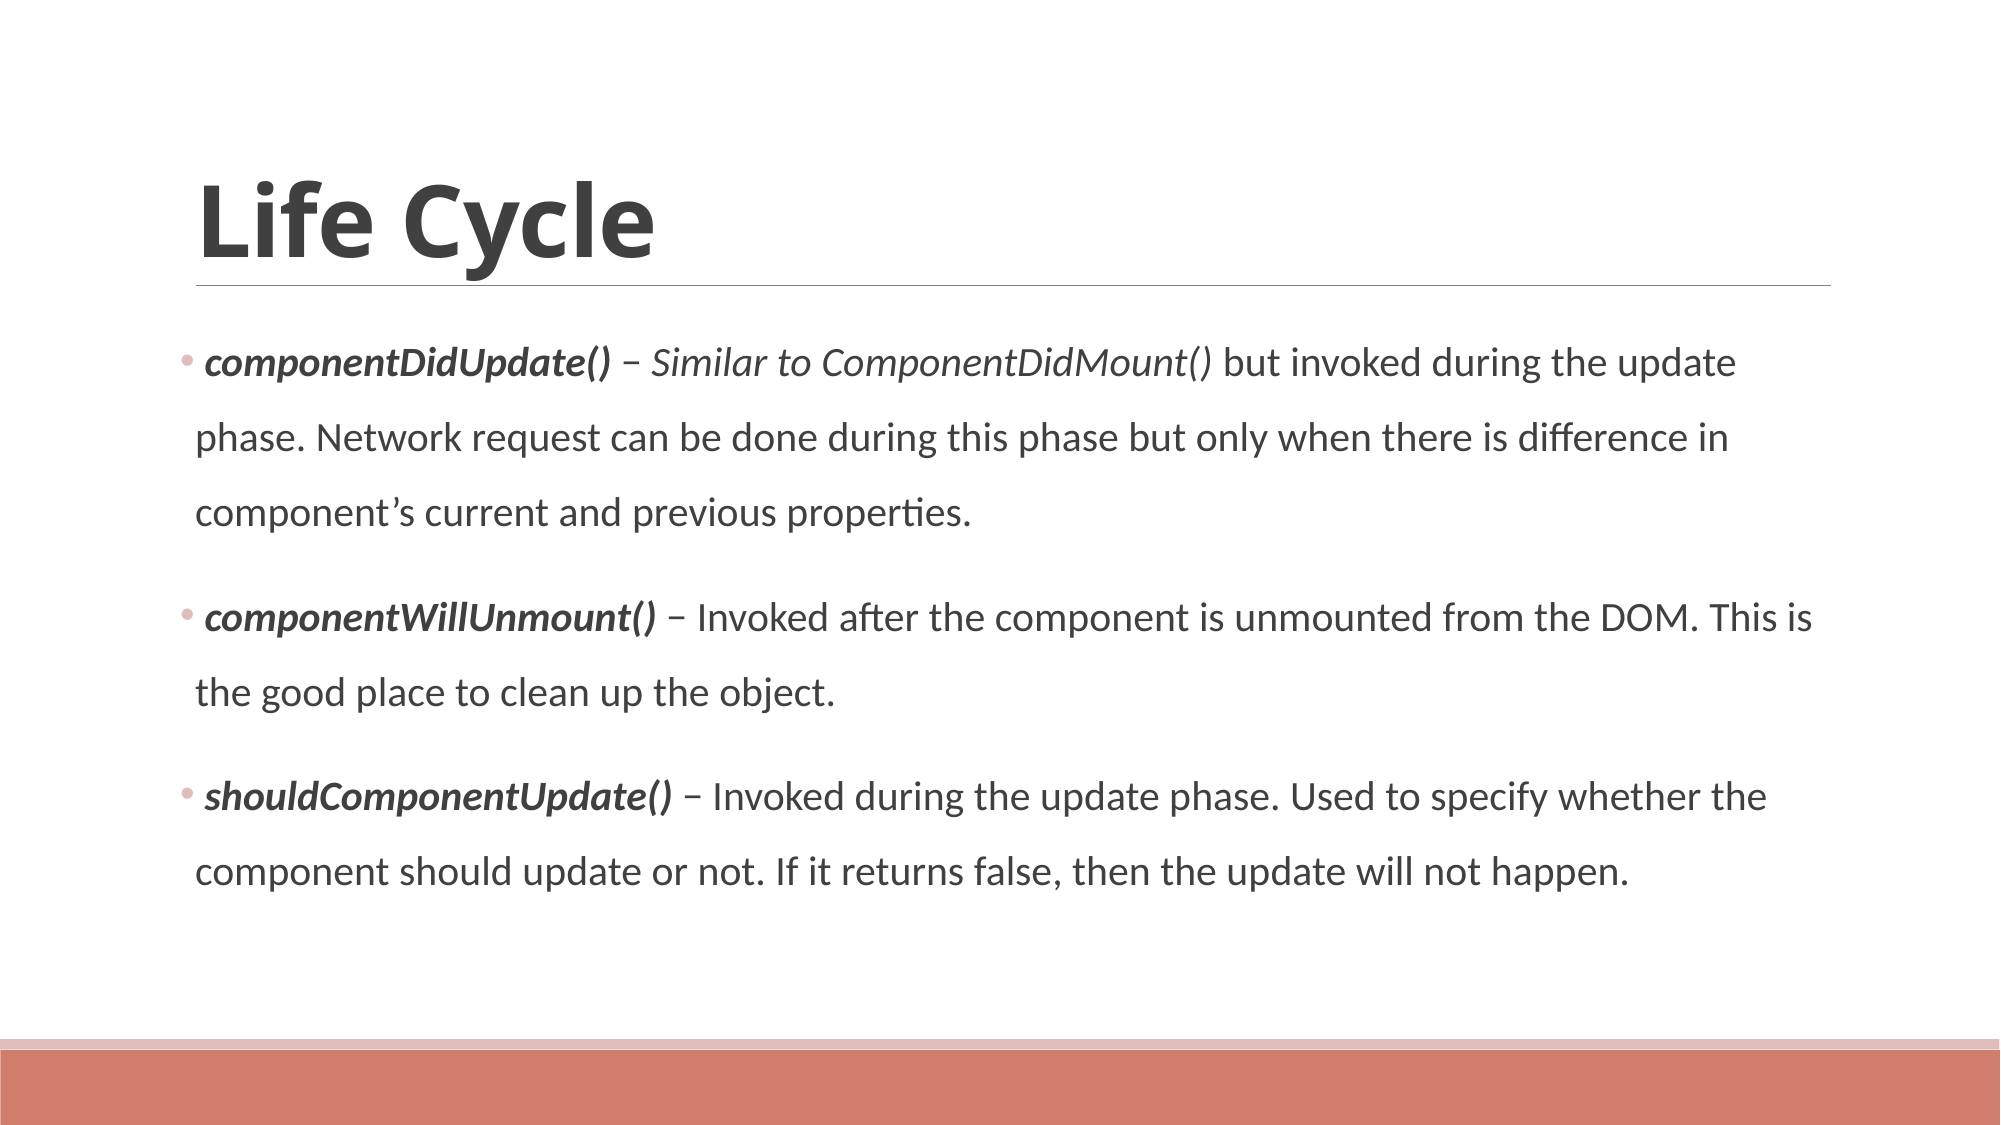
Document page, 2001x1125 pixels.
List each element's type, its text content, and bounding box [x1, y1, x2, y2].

list componentDidUpdate() − Similar to ComponentDidMount() but invoked during the update phase. Network request can be done during this phase but only when there is difference in component’s current and previous properties. componentWillUnmount() − Invoked after the component is unmounted from the DOM. This is the good place to clean up the object. shouldComponentUpdate() − Invoked during the update phase. Used to specify whether the component should update or not. If it returns false, then the update will not happen. [180, 302, 1830, 963]
title Life Cycle [180, 47, 1830, 285]
